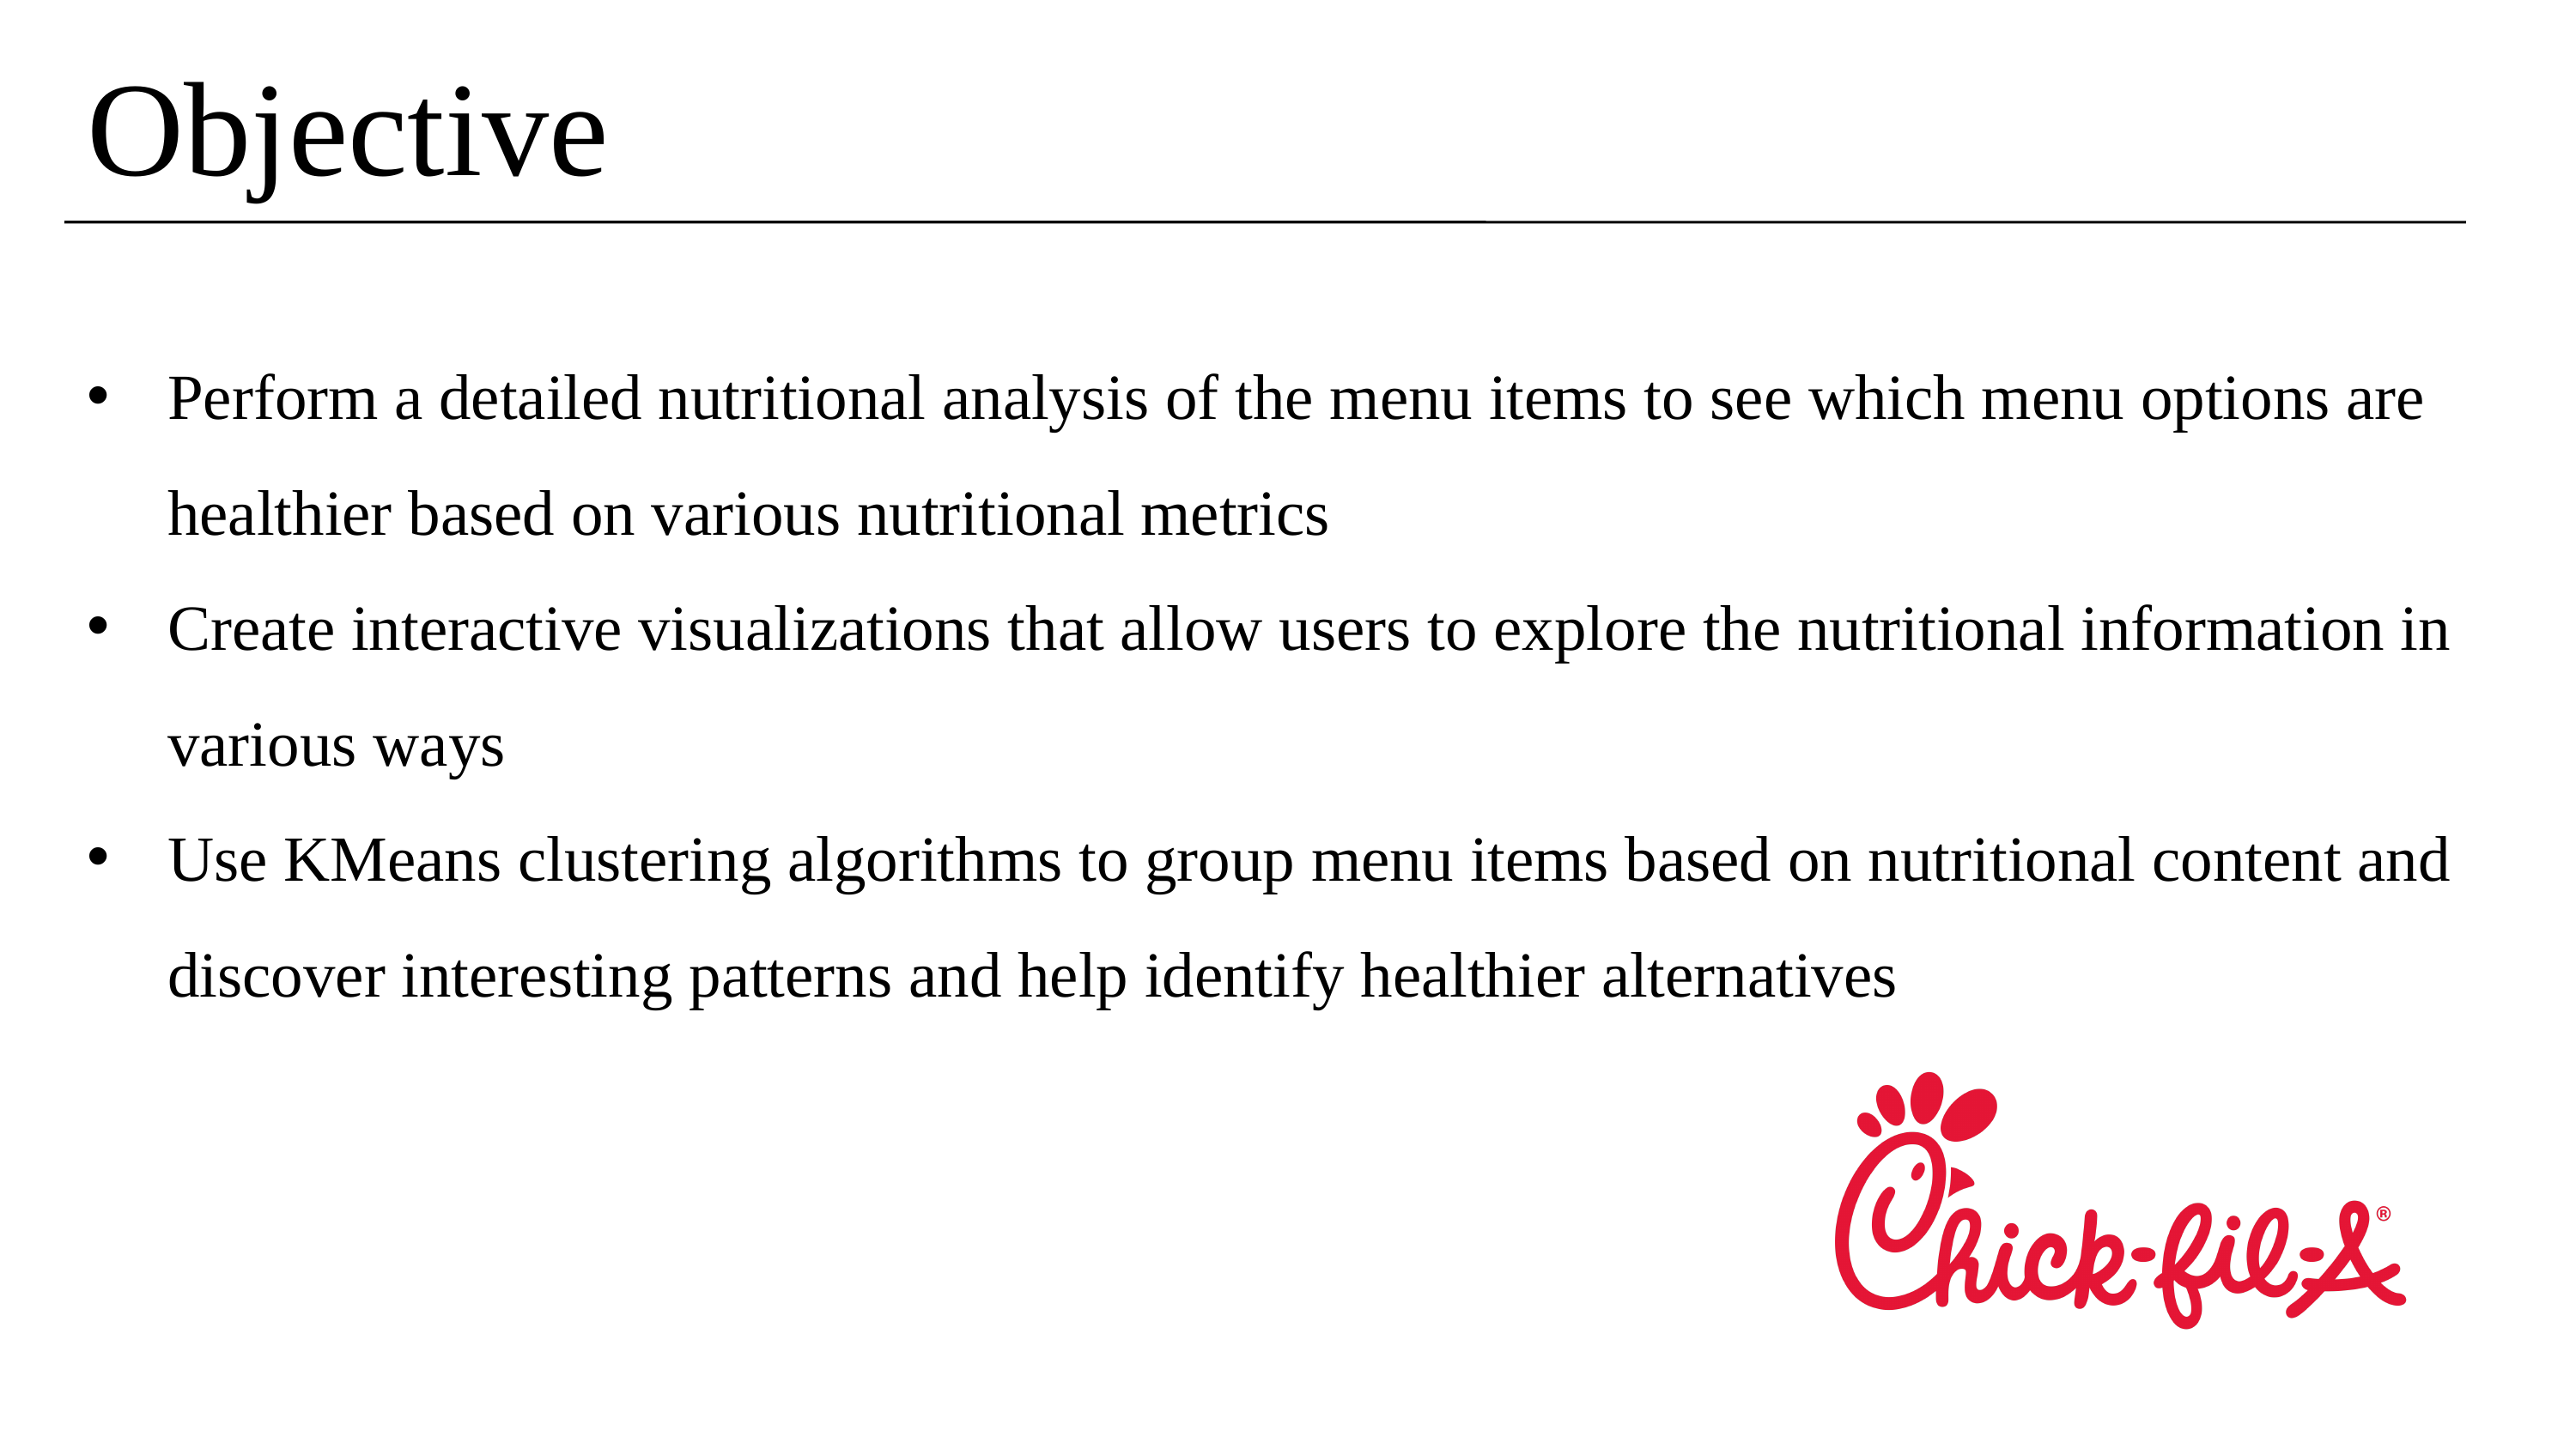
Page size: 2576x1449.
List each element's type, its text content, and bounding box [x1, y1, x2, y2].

picture [1749, 953, 2493, 1448]
text_box Perform a detailed nutritional analysis of the menu items to see which menu options are healthier based on various nutritional metrics Create interactive visualizations that allow users to explore the nutritional information in various ways Use KMeans clustering algorithms to group menu items based on nutritional content and discover interesting patterns and help identify healthier alternatives [87, 317, 2489, 1010]
text_box Objective [87, 87, 2162, 203]
